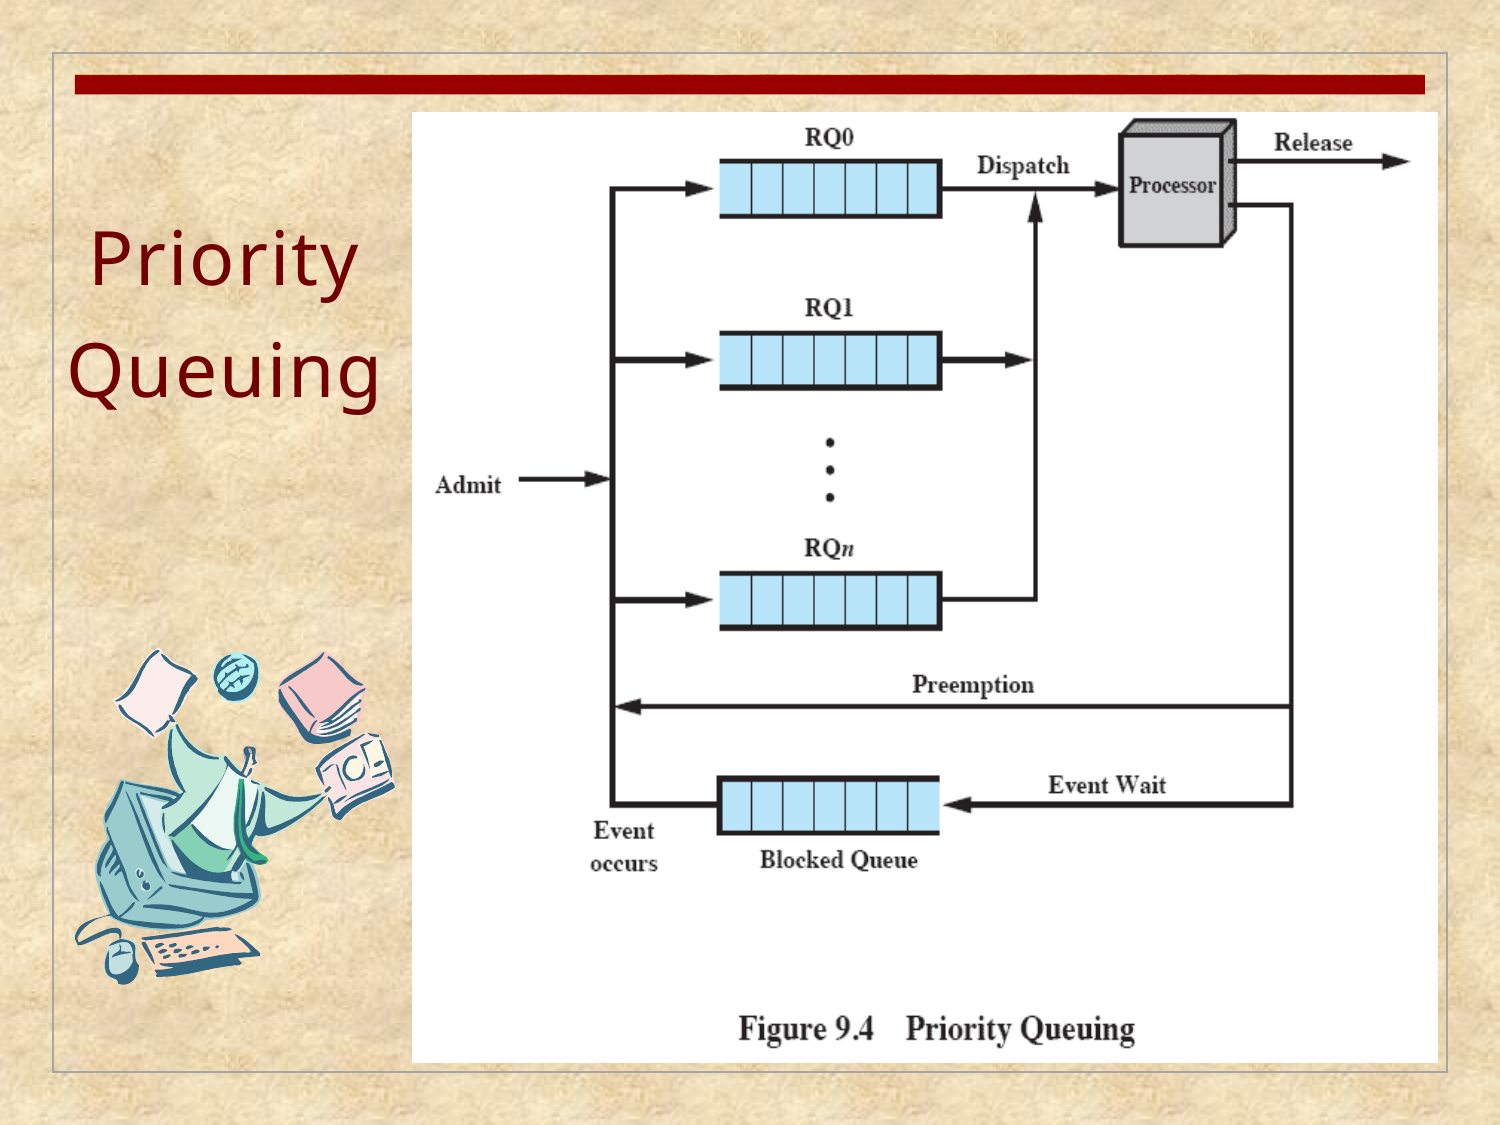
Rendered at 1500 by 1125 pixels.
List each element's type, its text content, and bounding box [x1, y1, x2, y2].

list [412, 112, 1438, 1063]
picture [0, 0, 1500, 1125]
title Priority Queuing [37, 125, 412, 413]
